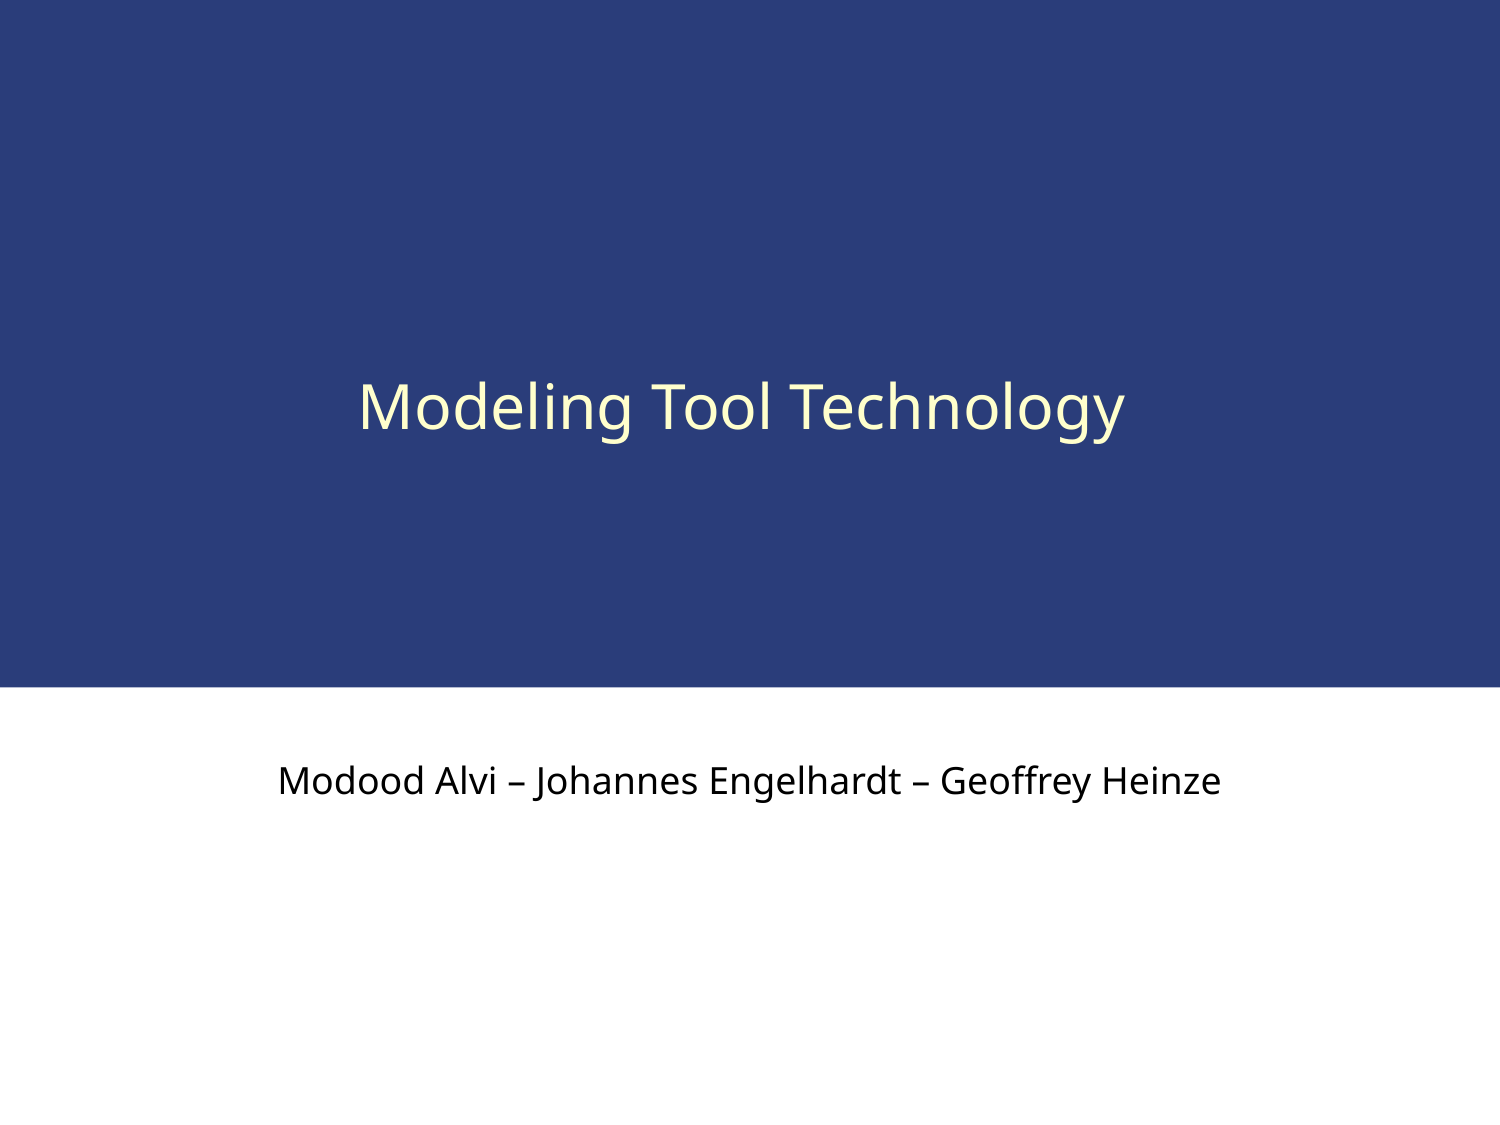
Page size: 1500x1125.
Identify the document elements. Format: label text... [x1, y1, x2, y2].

title Modeling Tool Technology [112, 74, 1388, 451]
